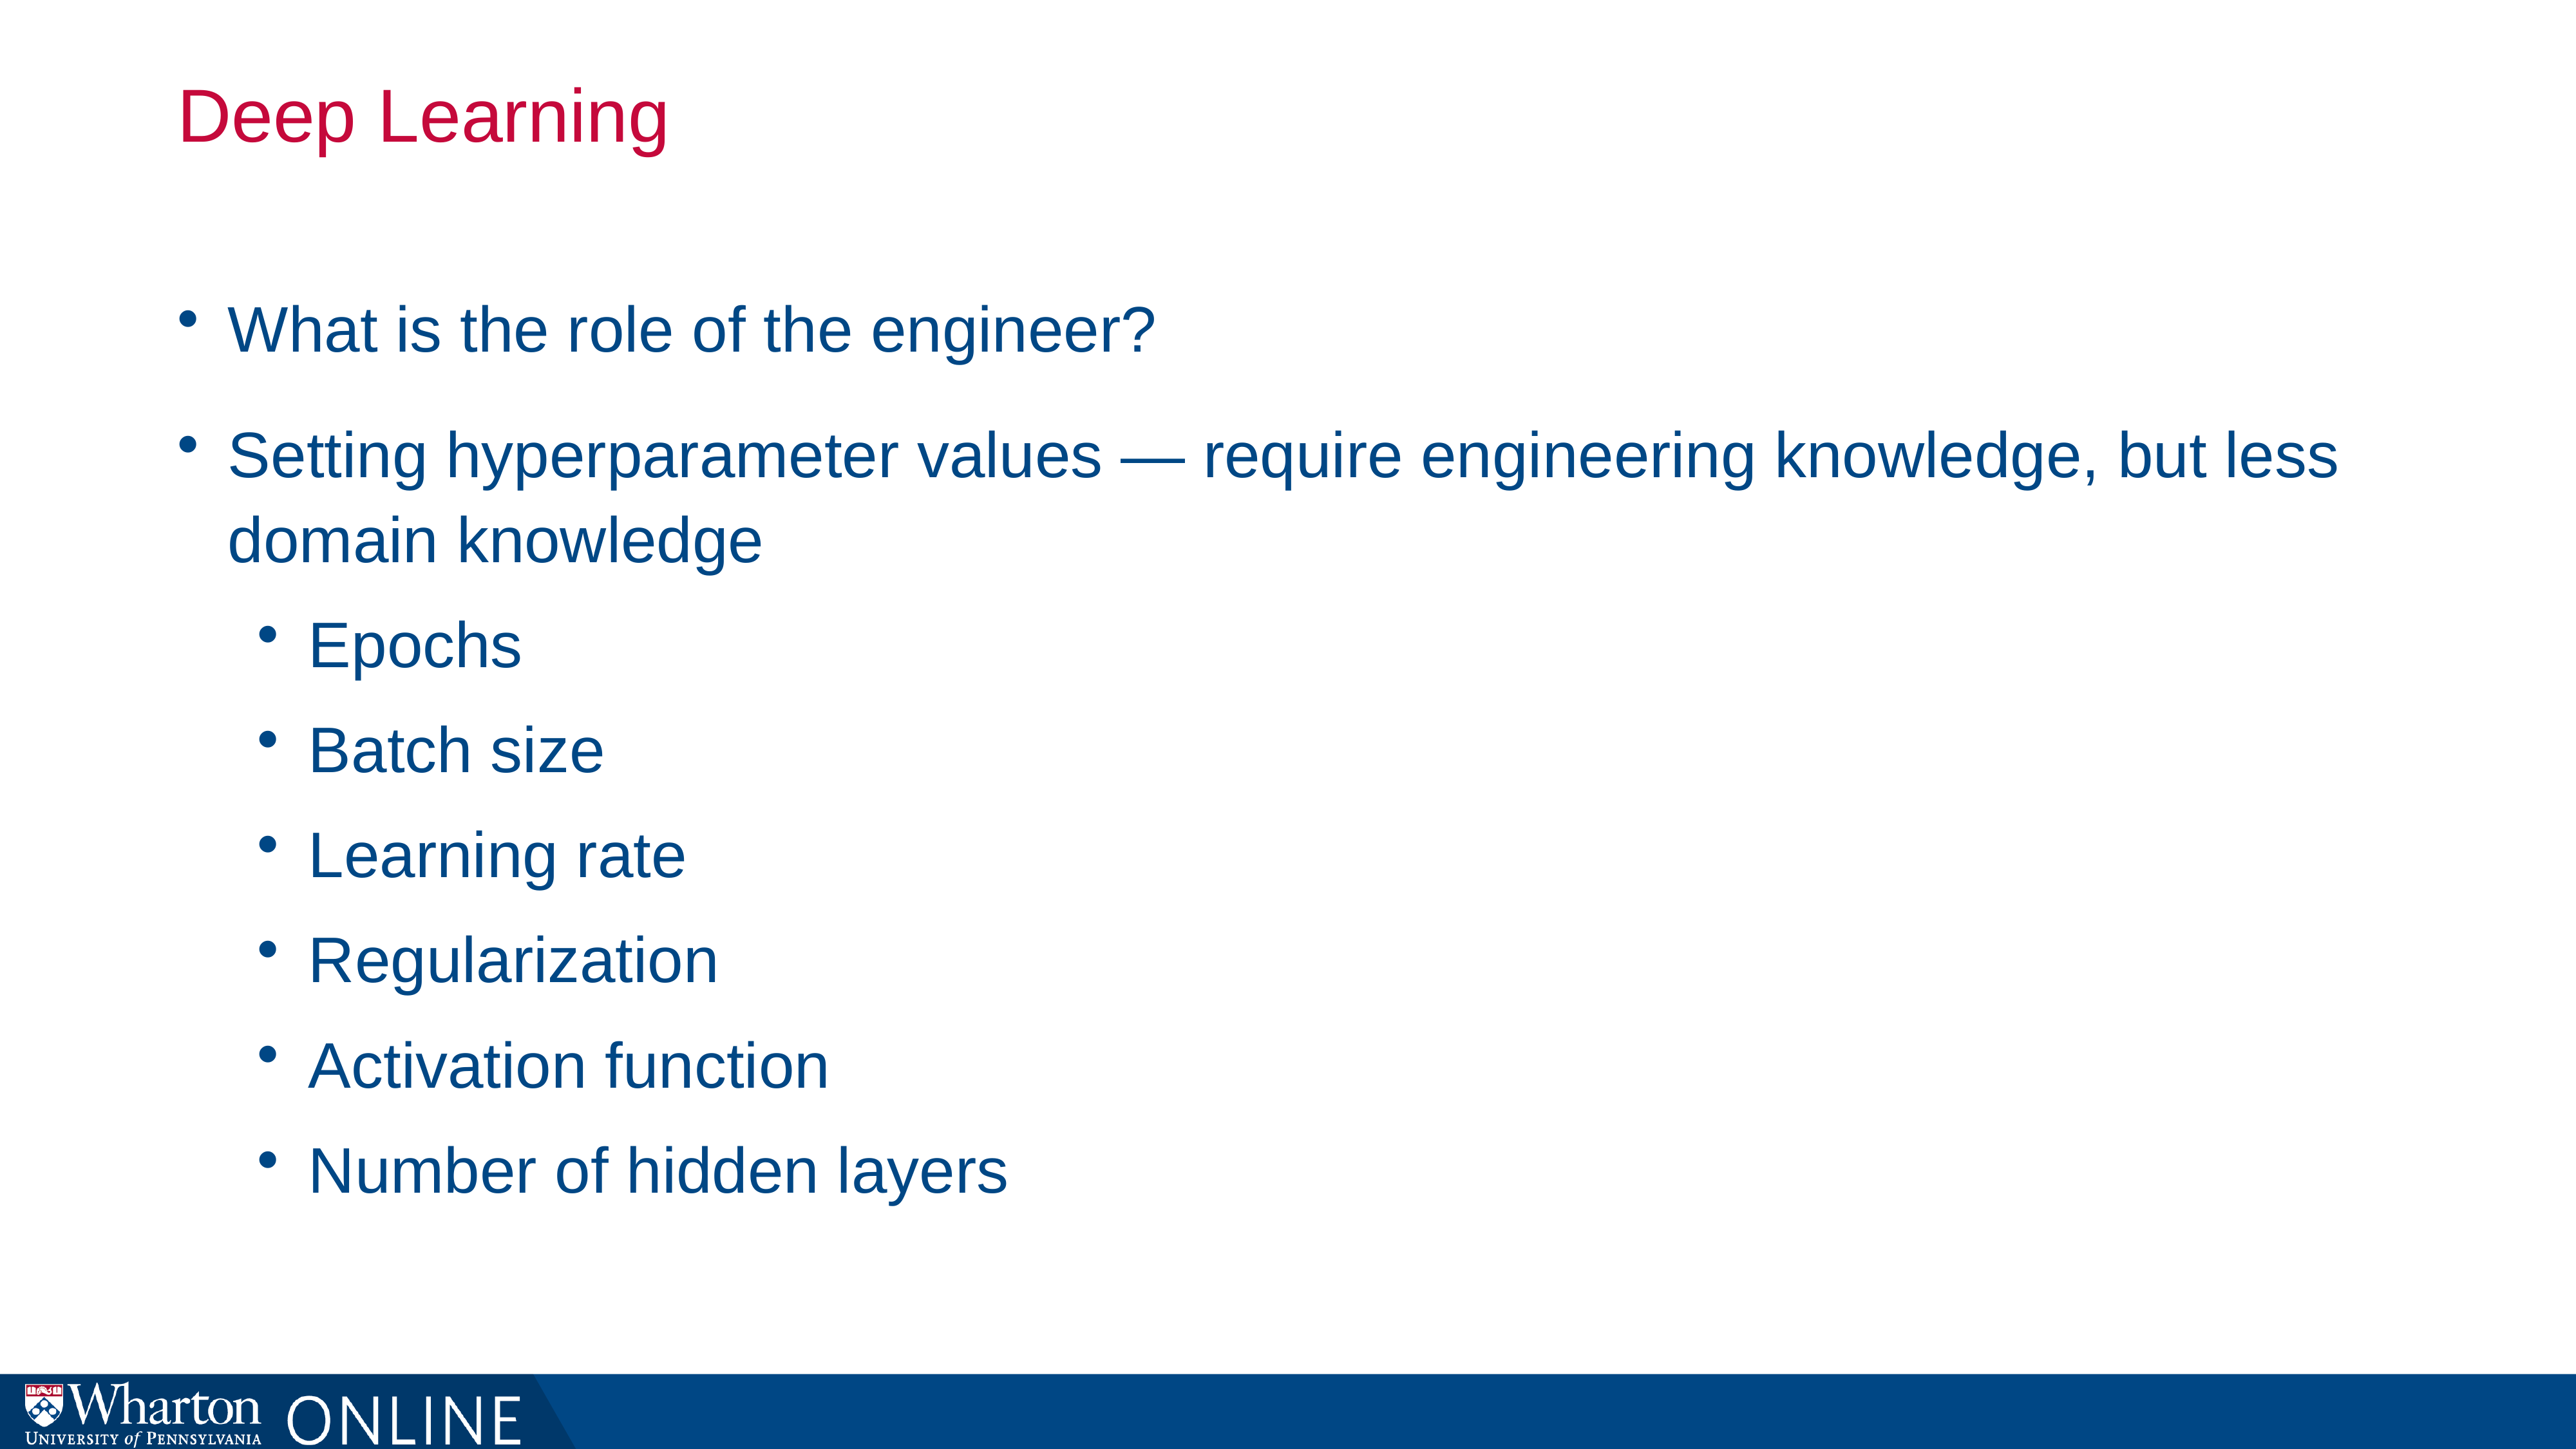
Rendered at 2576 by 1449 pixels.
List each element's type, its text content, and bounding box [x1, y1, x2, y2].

picture [25, 1381, 520, 1448]
title Deep Learning [176, 77, 2400, 179]
list What is the role of the engineer? Setting hyperparameter values — require engineering knowledge, but less domain knowledge Epochs Batch size Learning rate Regularization Activation function Number of hidden layers [176, 279, 2400, 1358]
